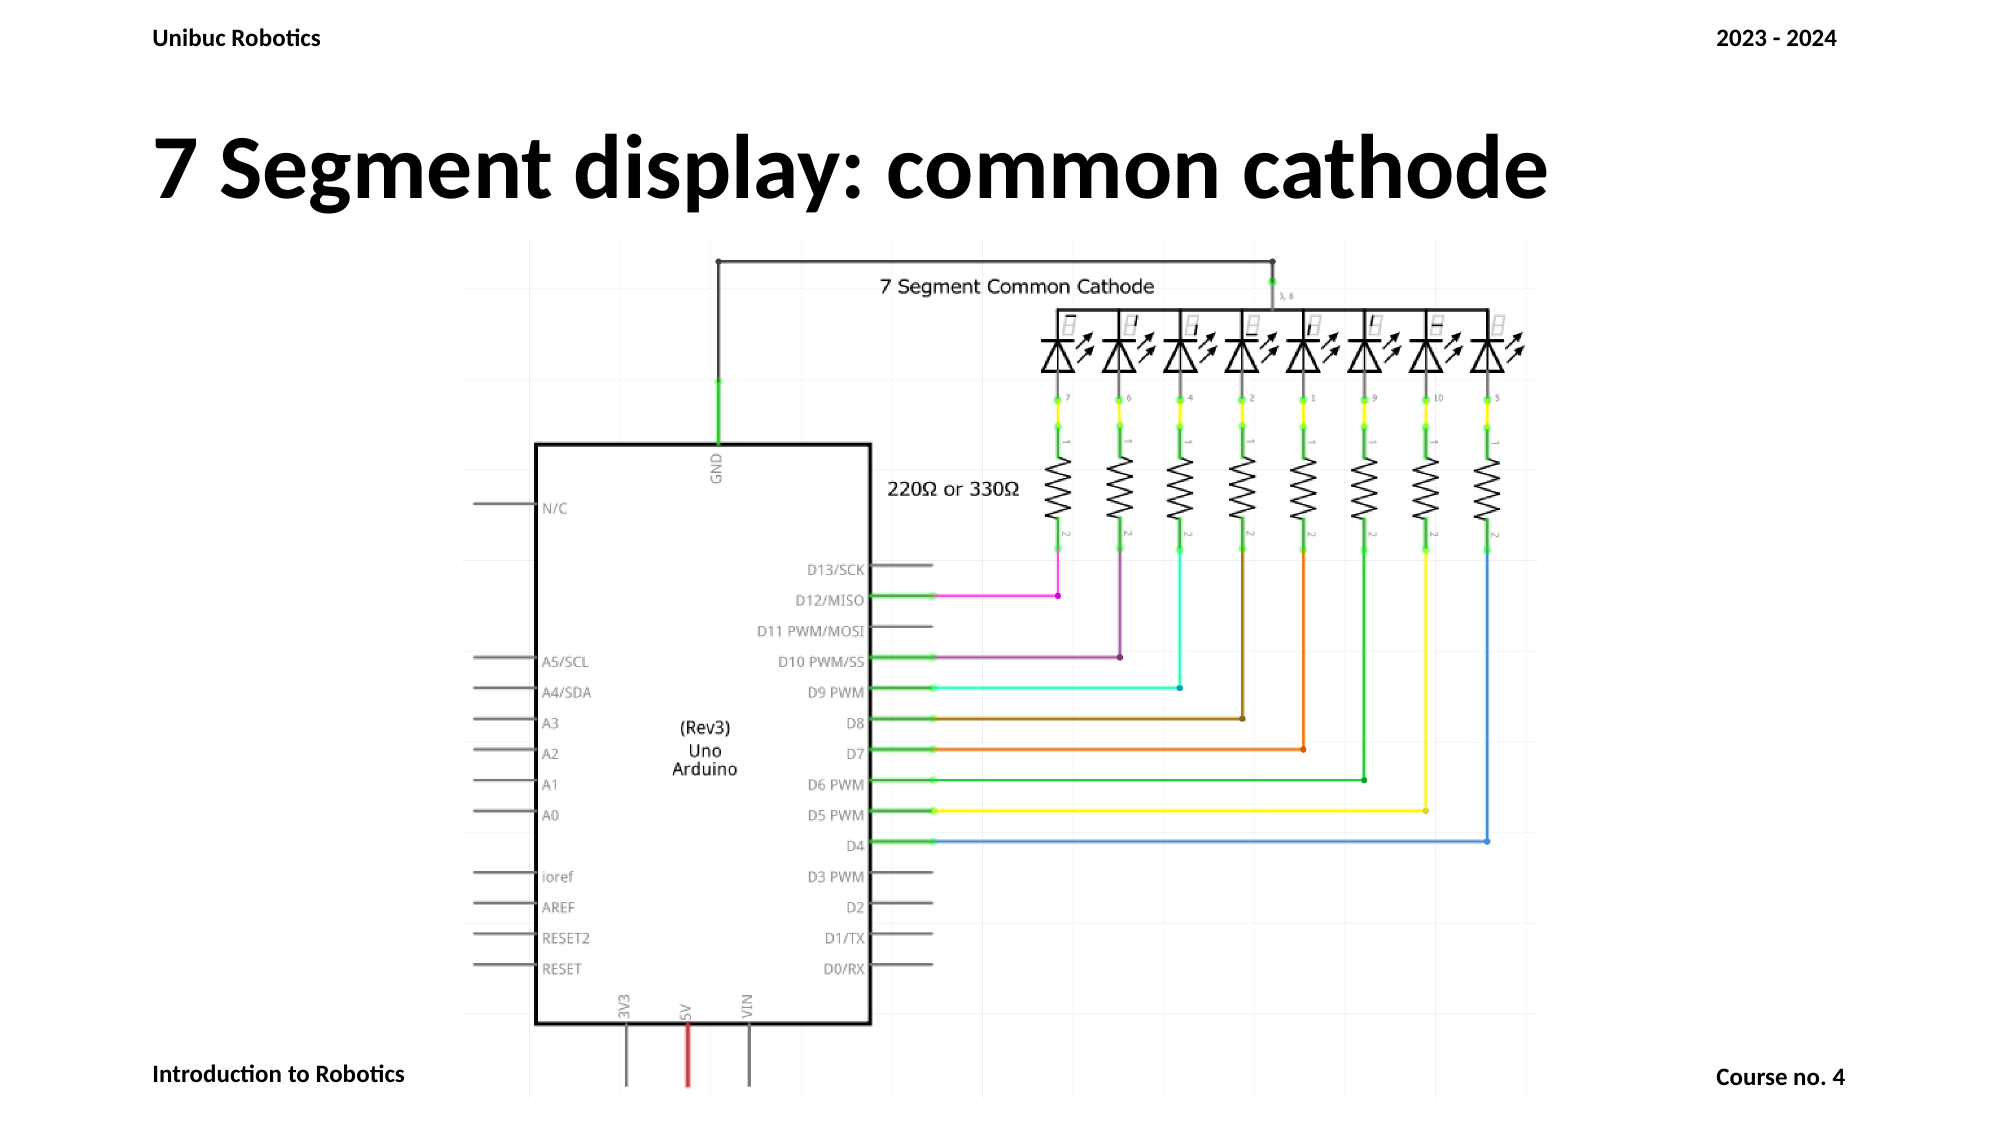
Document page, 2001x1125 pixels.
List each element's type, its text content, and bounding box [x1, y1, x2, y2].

picture [462, 239, 1538, 1098]
title 7 Segment display: common cathode [137, 59, 1863, 278]
